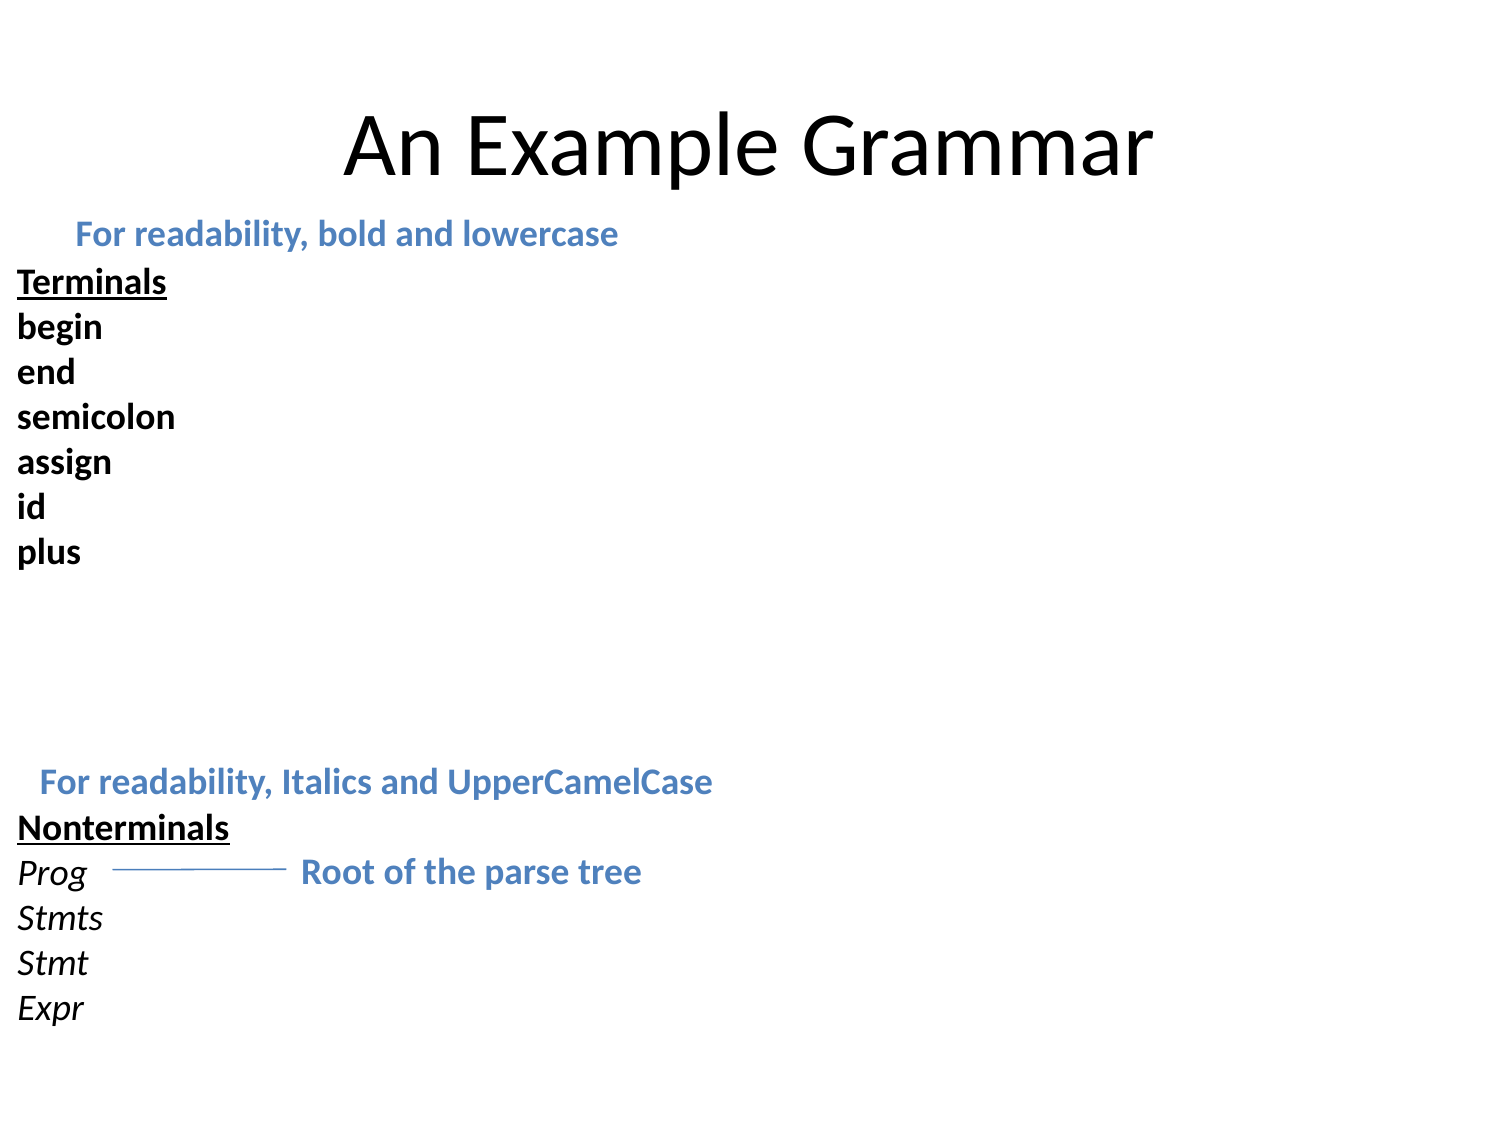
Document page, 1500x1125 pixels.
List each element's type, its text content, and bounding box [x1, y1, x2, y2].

text_box For readability, Italics and UpperCamelCase [25, 749, 730, 810]
text_box Terminals begin end semicolon assign id plus [2, 249, 191, 580]
text_box For readability, bold and lowercase [60, 201, 635, 262]
title An Example Grammar [75, 45, 1425, 233]
text_box Nonterminals Prog Stmts Stmt Expr [2, 795, 245, 1035]
text_box Root of the parse tree [286, 839, 658, 900]
